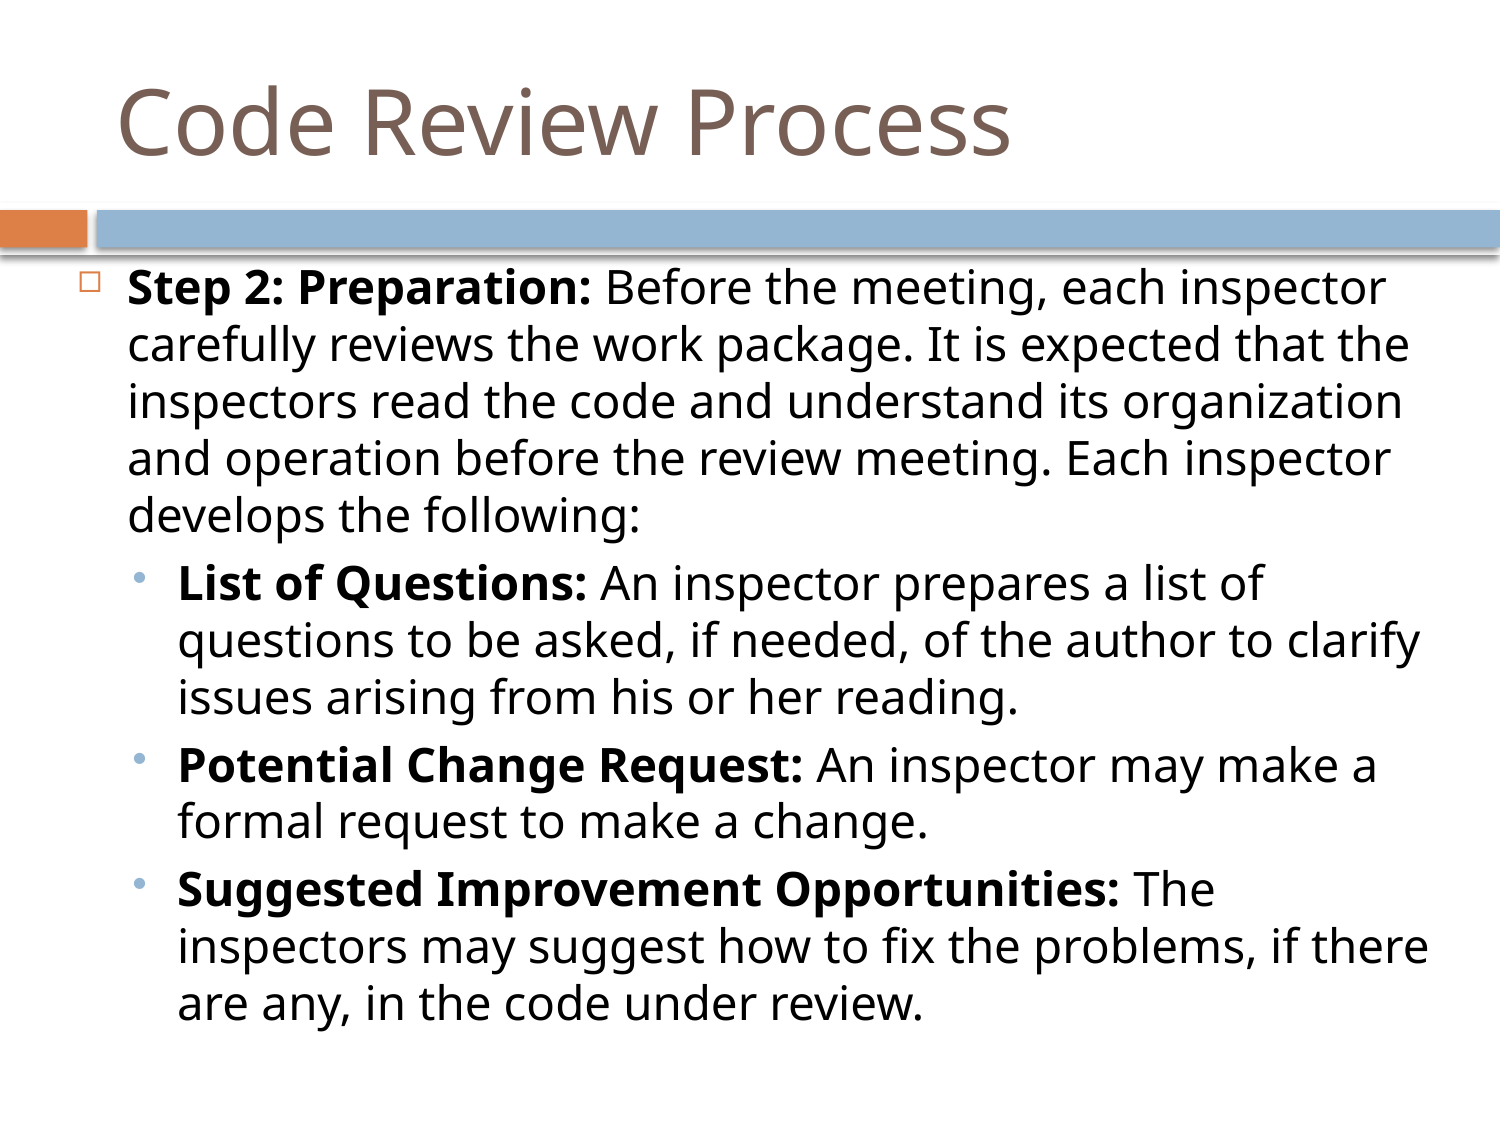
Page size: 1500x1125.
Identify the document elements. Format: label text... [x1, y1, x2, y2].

list Step 2: Preparation: Before the meeting, each inspector carefully reviews the work package. It is expected that the inspectors read the code and understand its organization and operation before the review meeting. Each inspector develops the following: List of Questions: An inspector prepares a list of questions to be asked, if needed, of the author to clarify issues arising from his or her reading. Potential Change Request: An inspector may make a formal request to make a change. Suggested Improvement Opportunities: The inspectors may suggest how to fix the problems, if there are any, in the code under review. [62, 249, 1463, 1038]
title Code Review Process [100, 37, 1438, 200]
